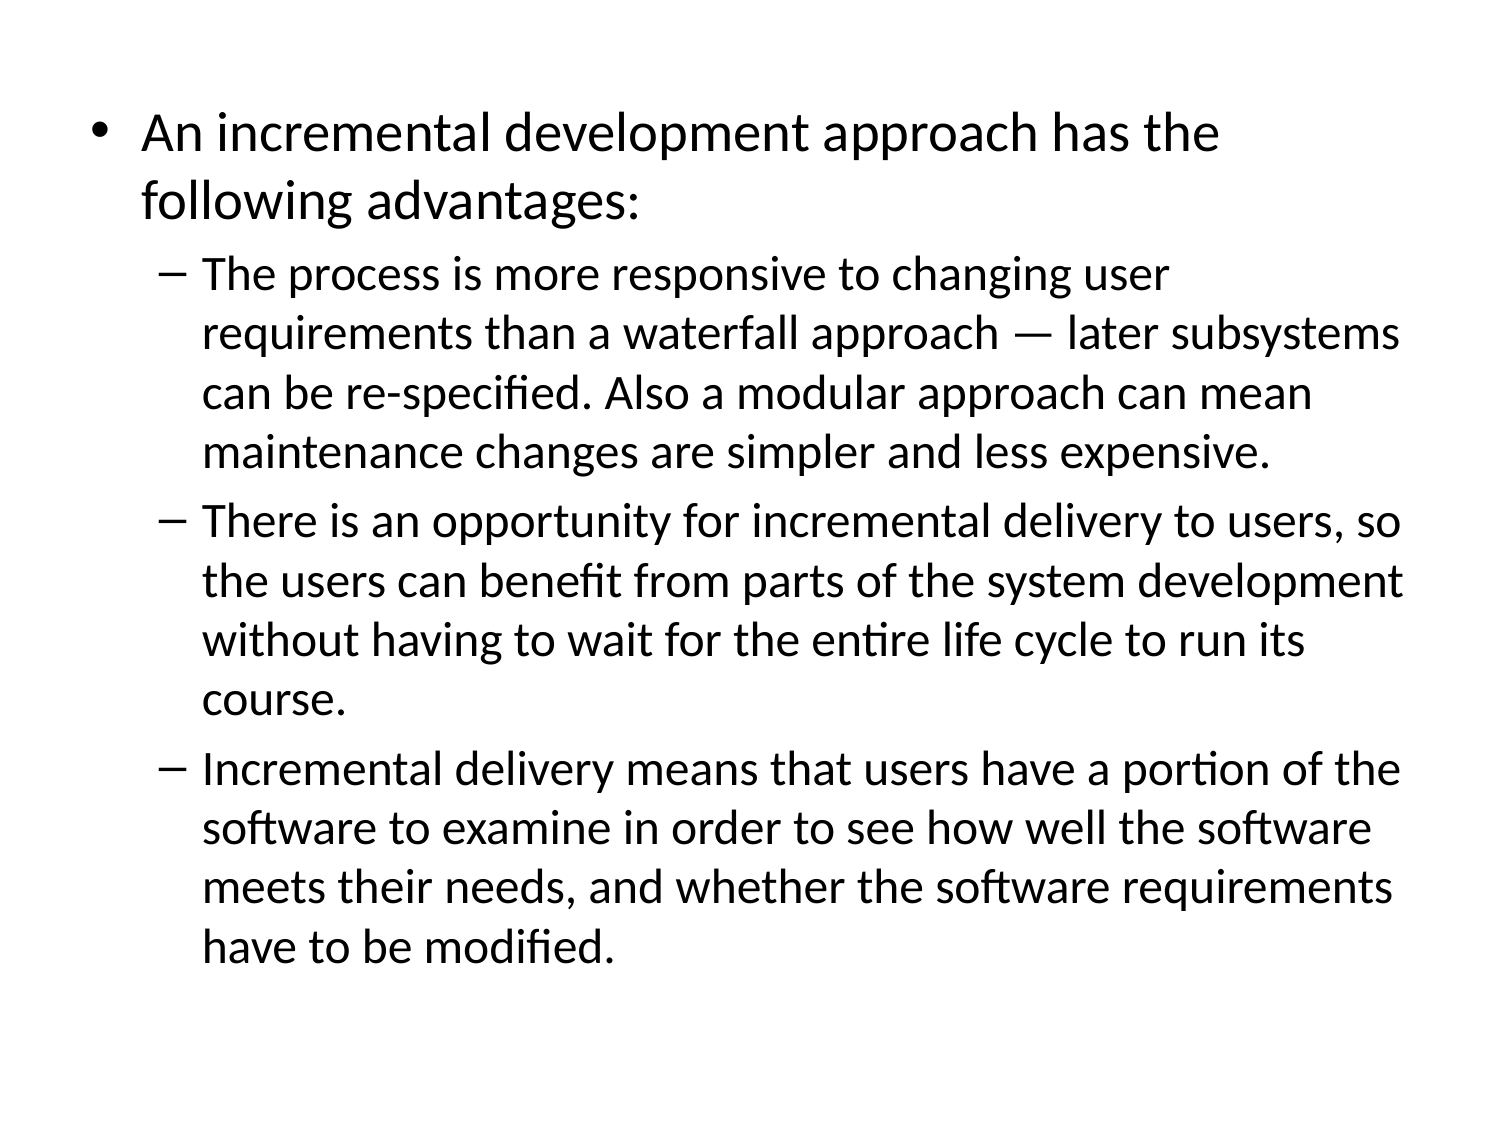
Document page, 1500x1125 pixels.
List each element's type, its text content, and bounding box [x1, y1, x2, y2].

list An incremental development approach has the following advantages: The process is more responsive to changing user requirements than a waterfall approach — later subsystems can be re-specified. Also a modular approach can mean maintenance changes are simpler and less expensive. There is an opportunity for incremental delivery to users, so the users can benefit from parts of the system development without having to wait for the entire life cycle to run its course. Incremental delivery means that users have a portion of the software to examine in order to see how well the software meets their needs, and whether the software requirements have to be modified. [75, 87, 1425, 1005]
